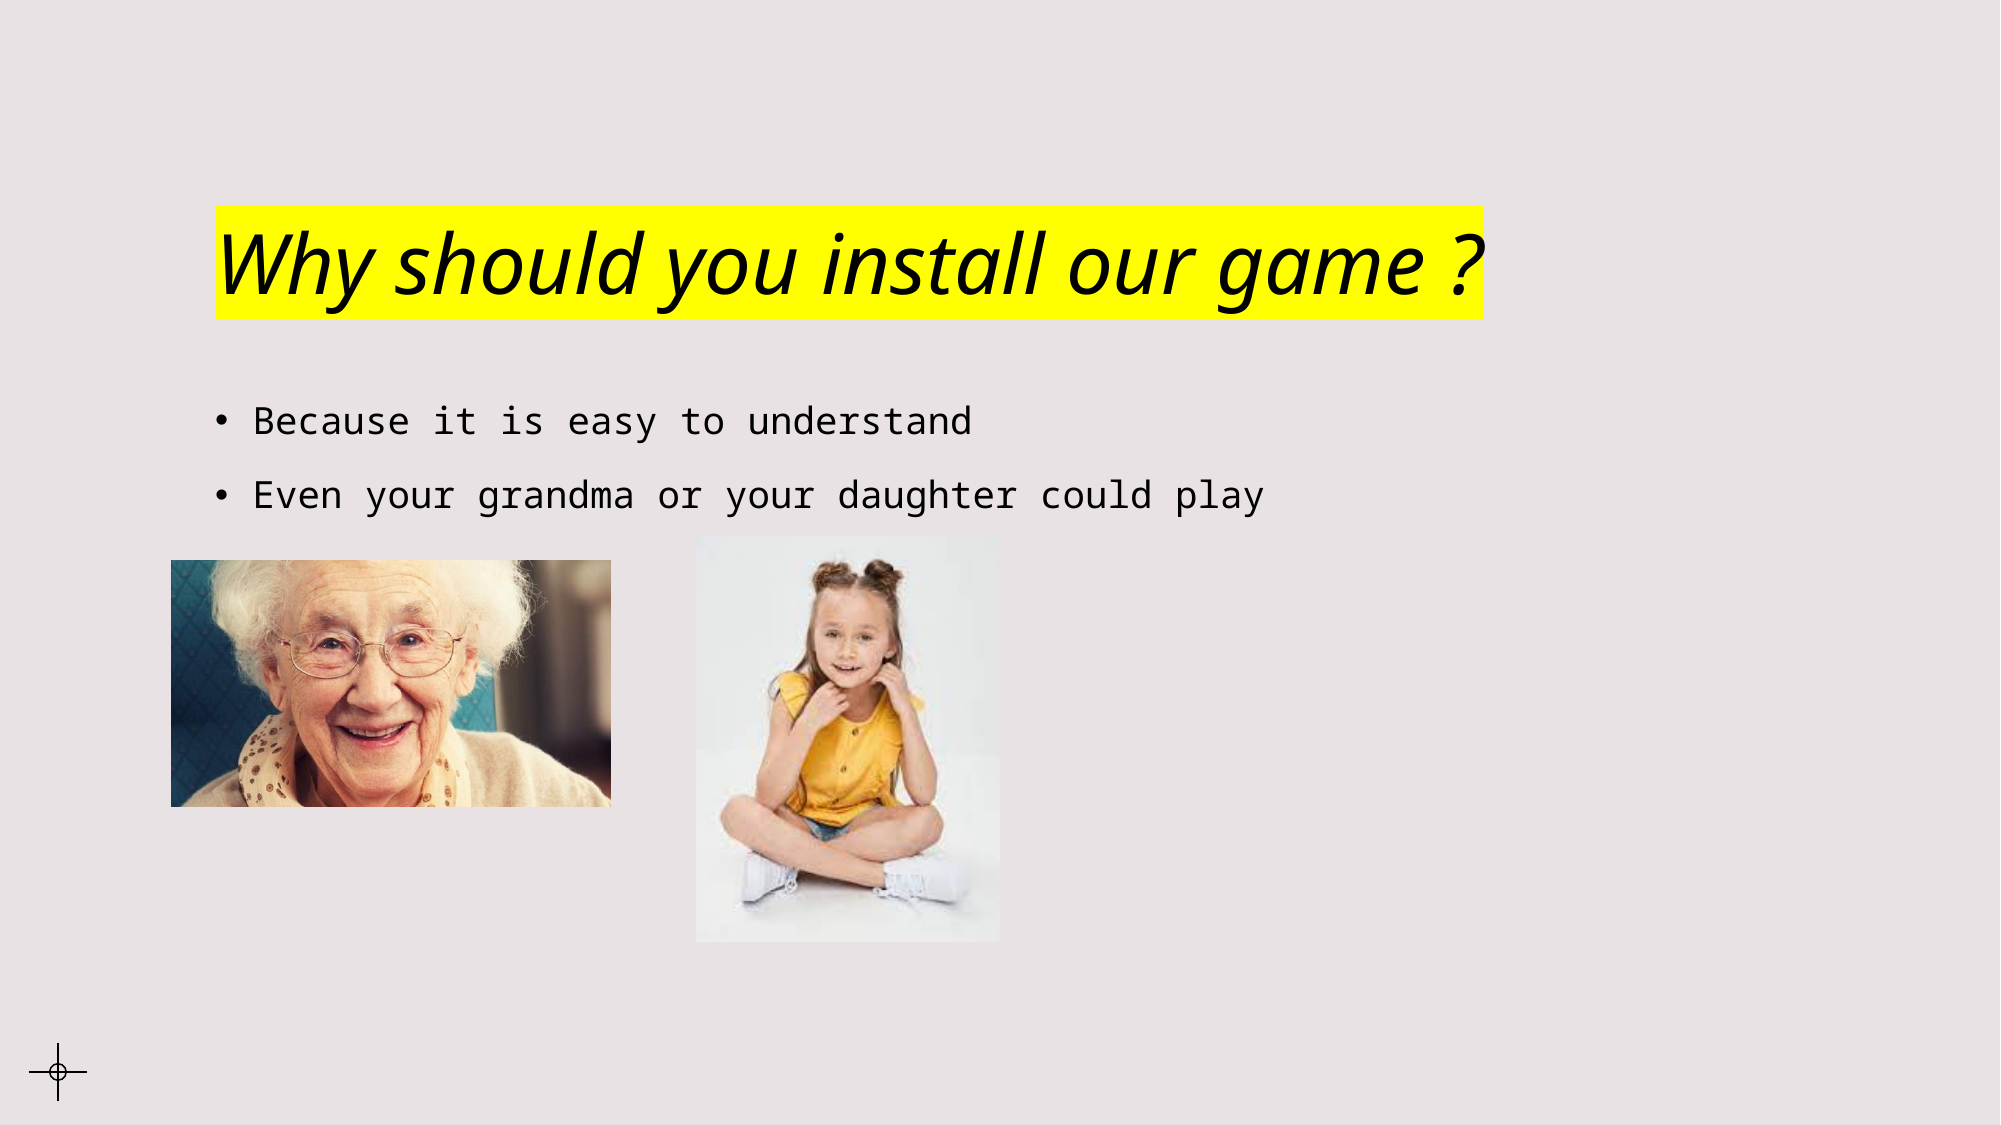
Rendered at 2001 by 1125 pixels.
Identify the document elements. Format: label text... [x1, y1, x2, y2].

picture [171, 560, 611, 807]
picture [696, 536, 1000, 942]
title Why should you install our game ? [200, 59, 1758, 319]
list Because it is easy to understand Even your grandma or your daughter could play [200, 380, 1758, 1013]
